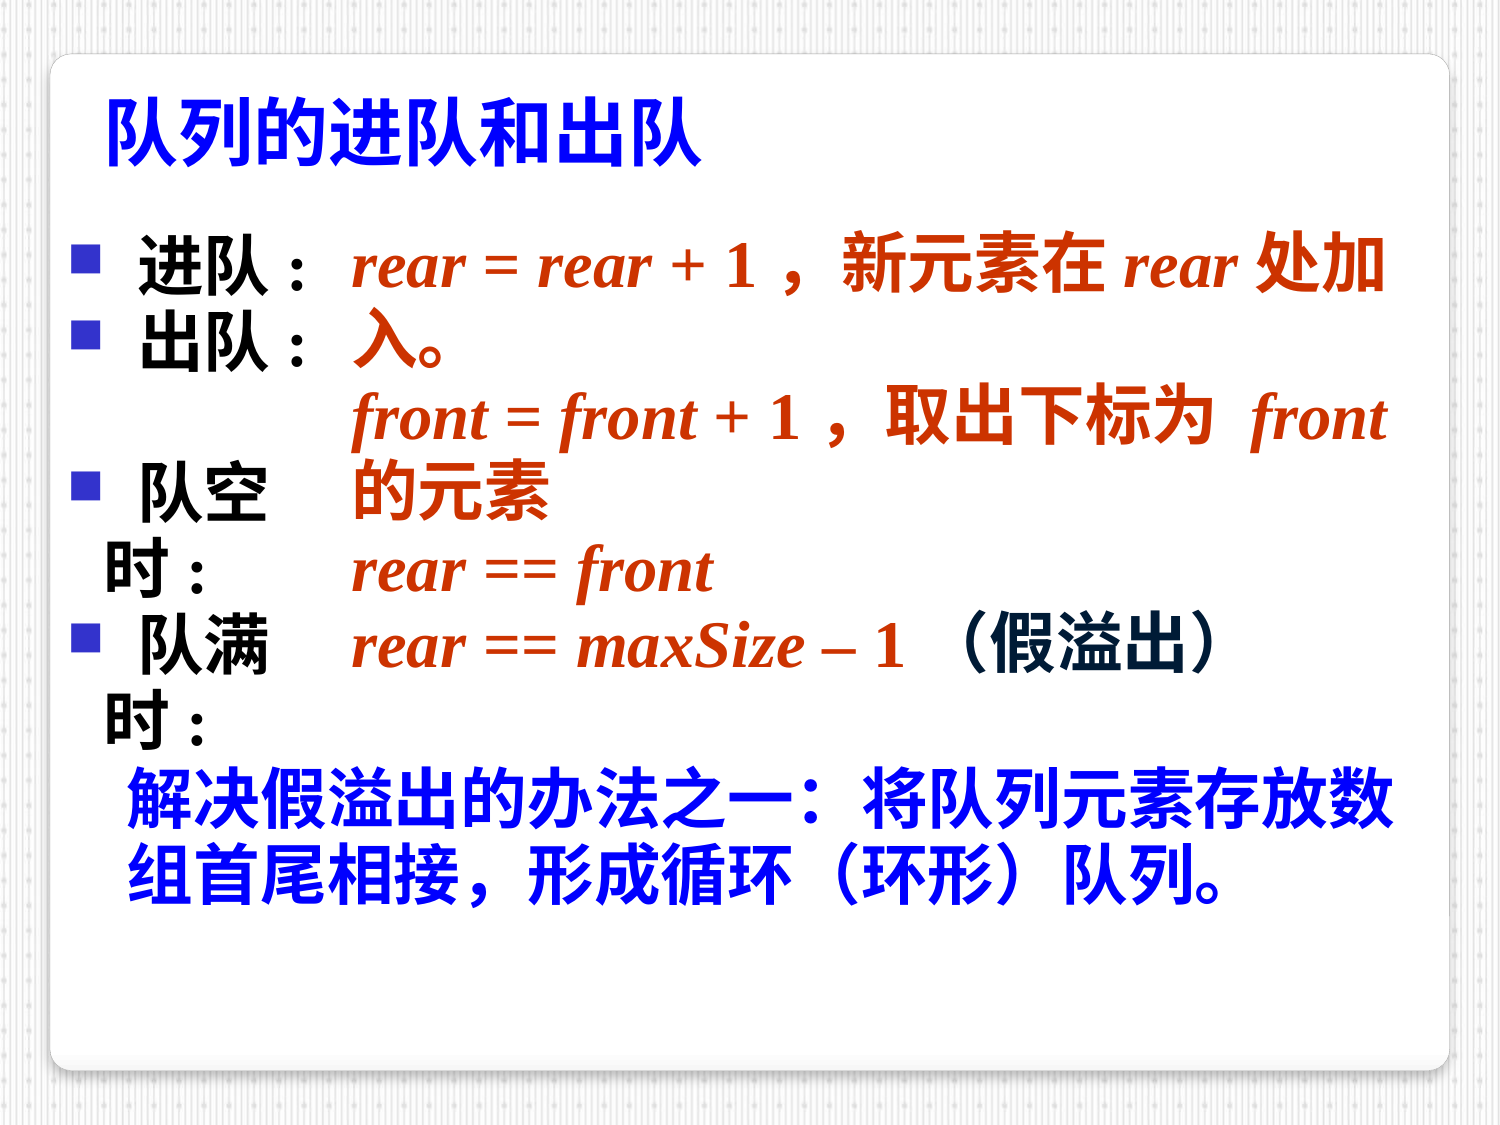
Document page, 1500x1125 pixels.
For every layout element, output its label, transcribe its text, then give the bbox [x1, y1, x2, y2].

text_box rear = rear + 1，新元素在rear处加入。 front = front + 1，取出下标为 front 的元素 rear == front rear == maxSize – 1（假溢出） [336, 219, 1459, 843]
text_box 进队: 出队: 队空时: 队满时: [53, 221, 349, 769]
text_box 解决假溢出的办法之一：将队列元素存放数组首尾相接，形成循环（环形）队列。 [112, 755, 1447, 923]
picture [0, 0, 1500, 1125]
text_box 队列的进队和出队 [88, 78, 719, 184]
